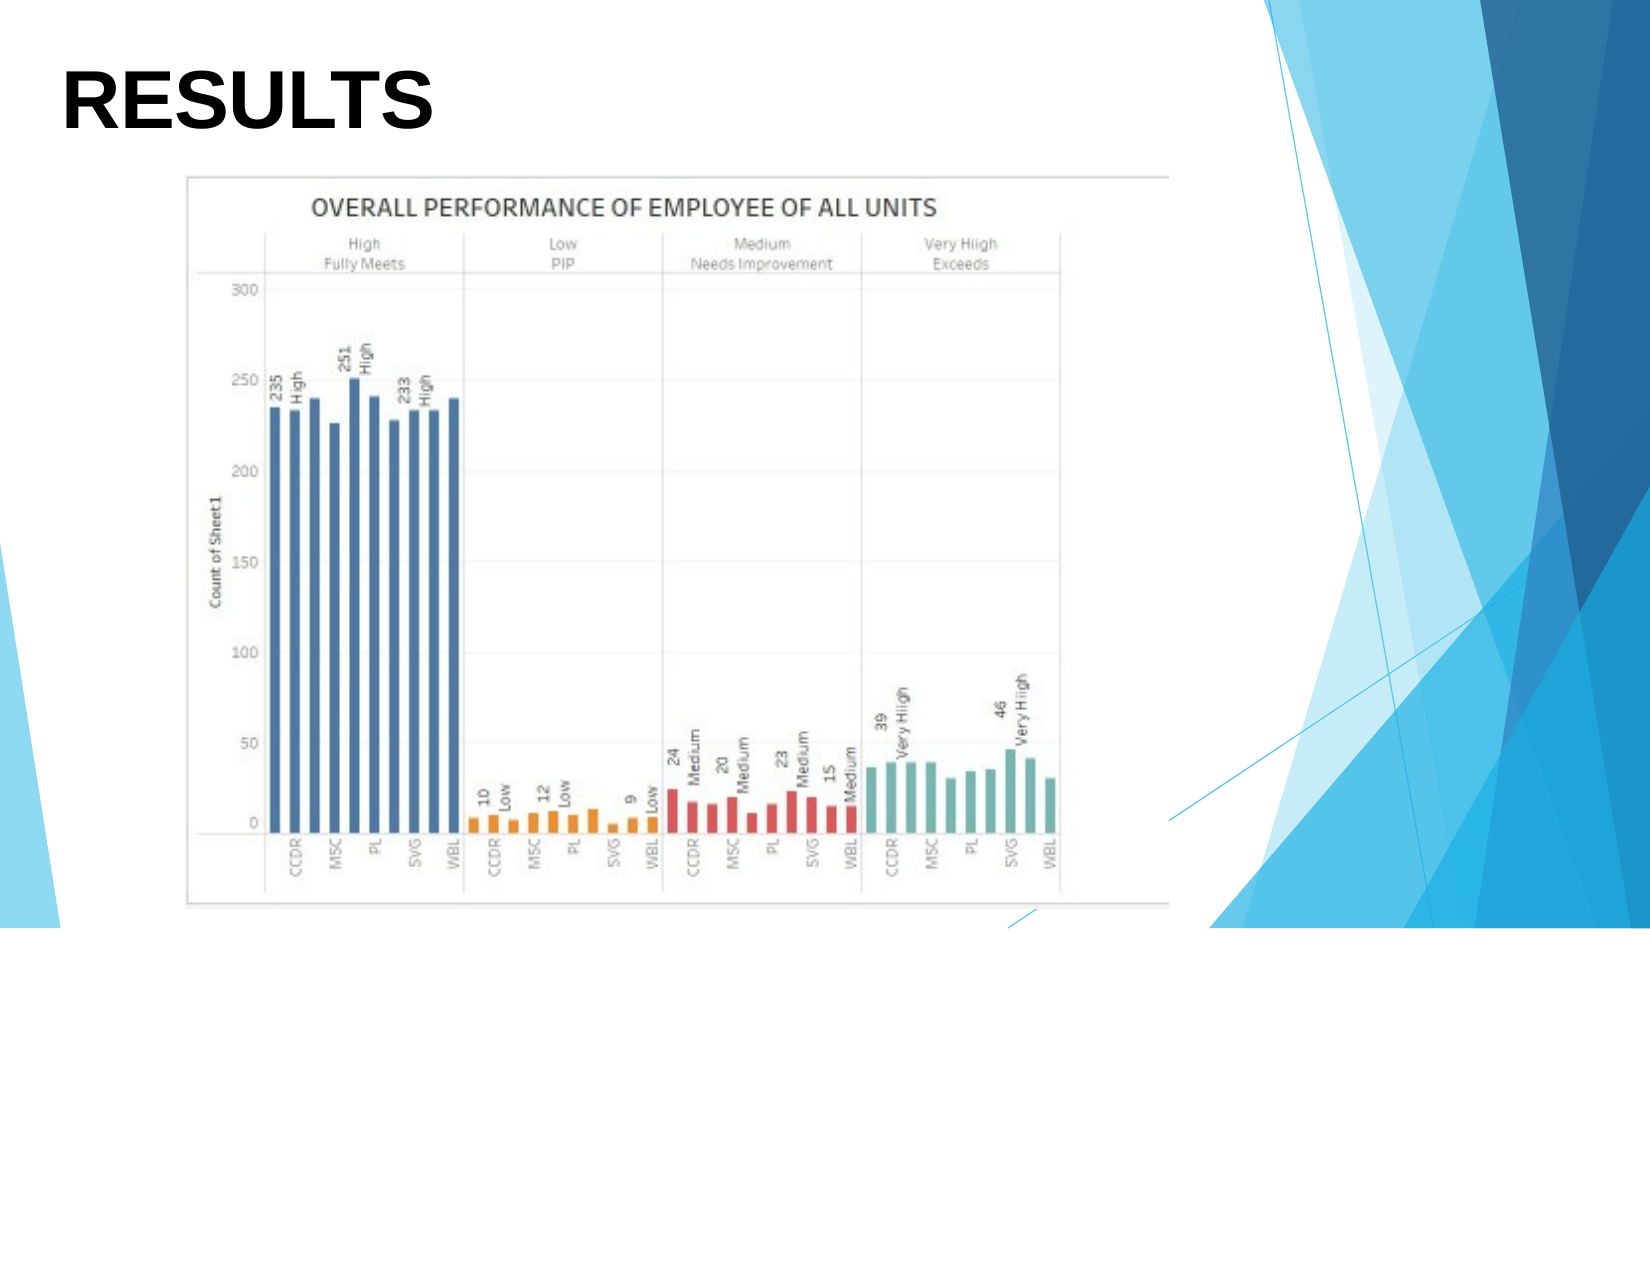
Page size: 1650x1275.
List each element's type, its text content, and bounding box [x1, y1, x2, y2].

title RESULTS [59, 44, 443, 260]
picture [185, 175, 1169, 909]
